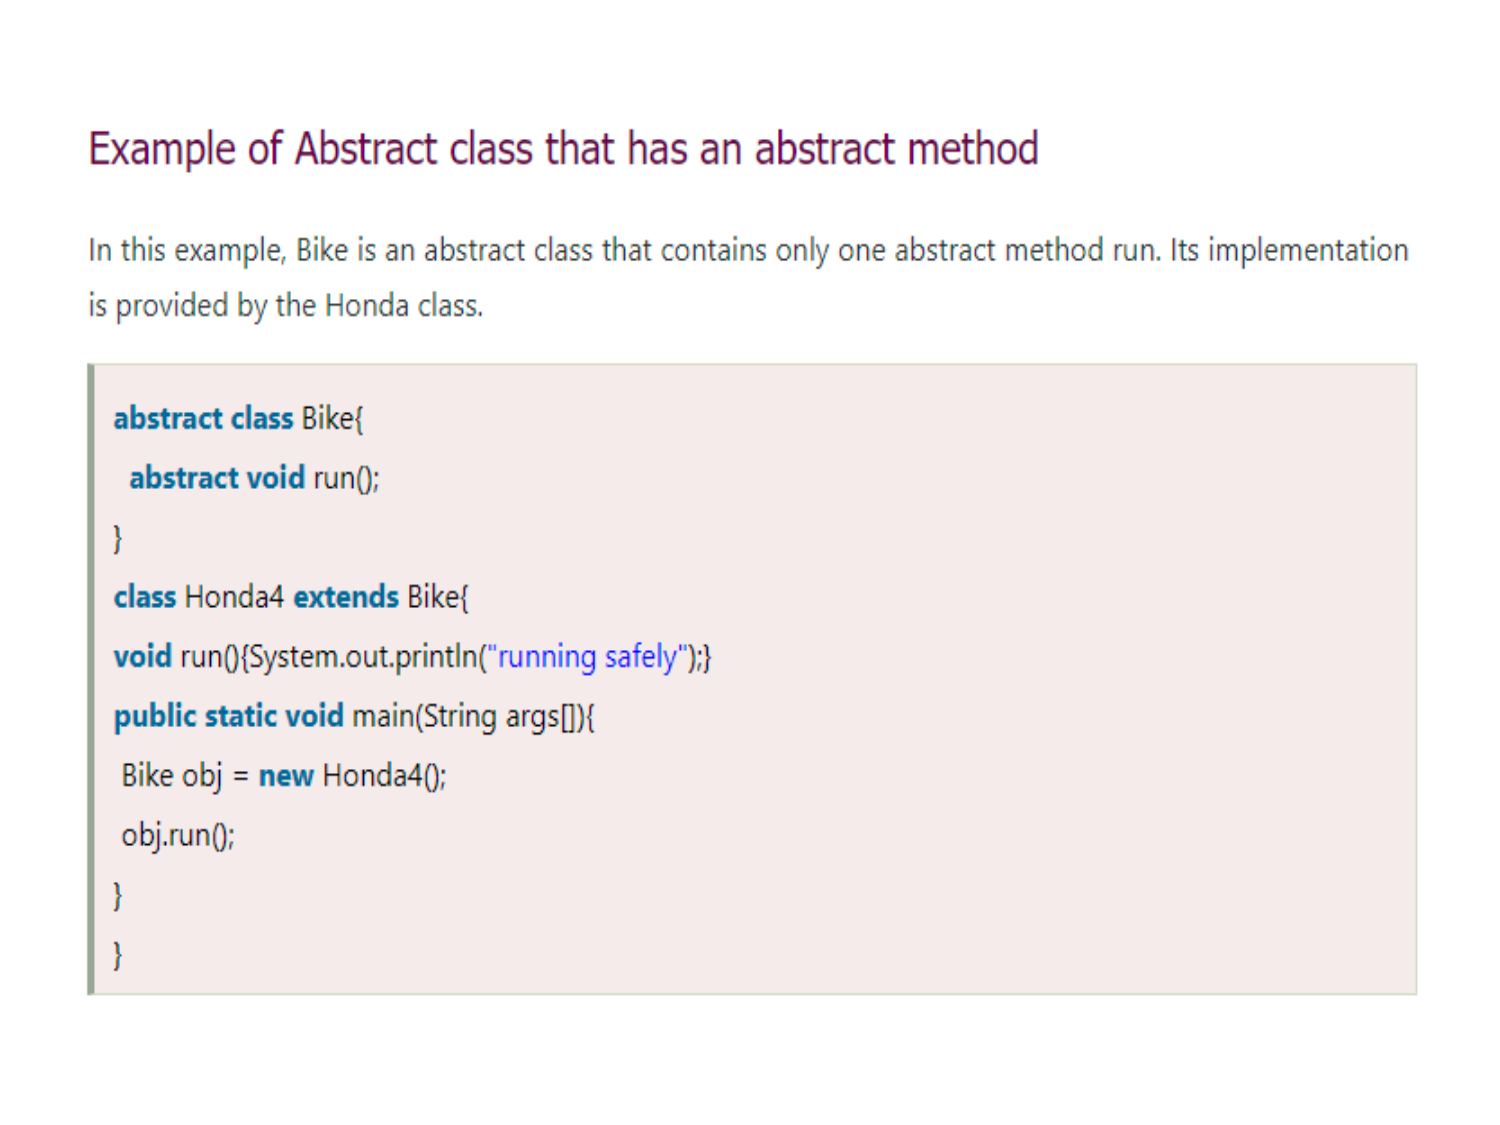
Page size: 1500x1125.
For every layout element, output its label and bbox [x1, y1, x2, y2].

picture [74, 99, 1426, 1001]
